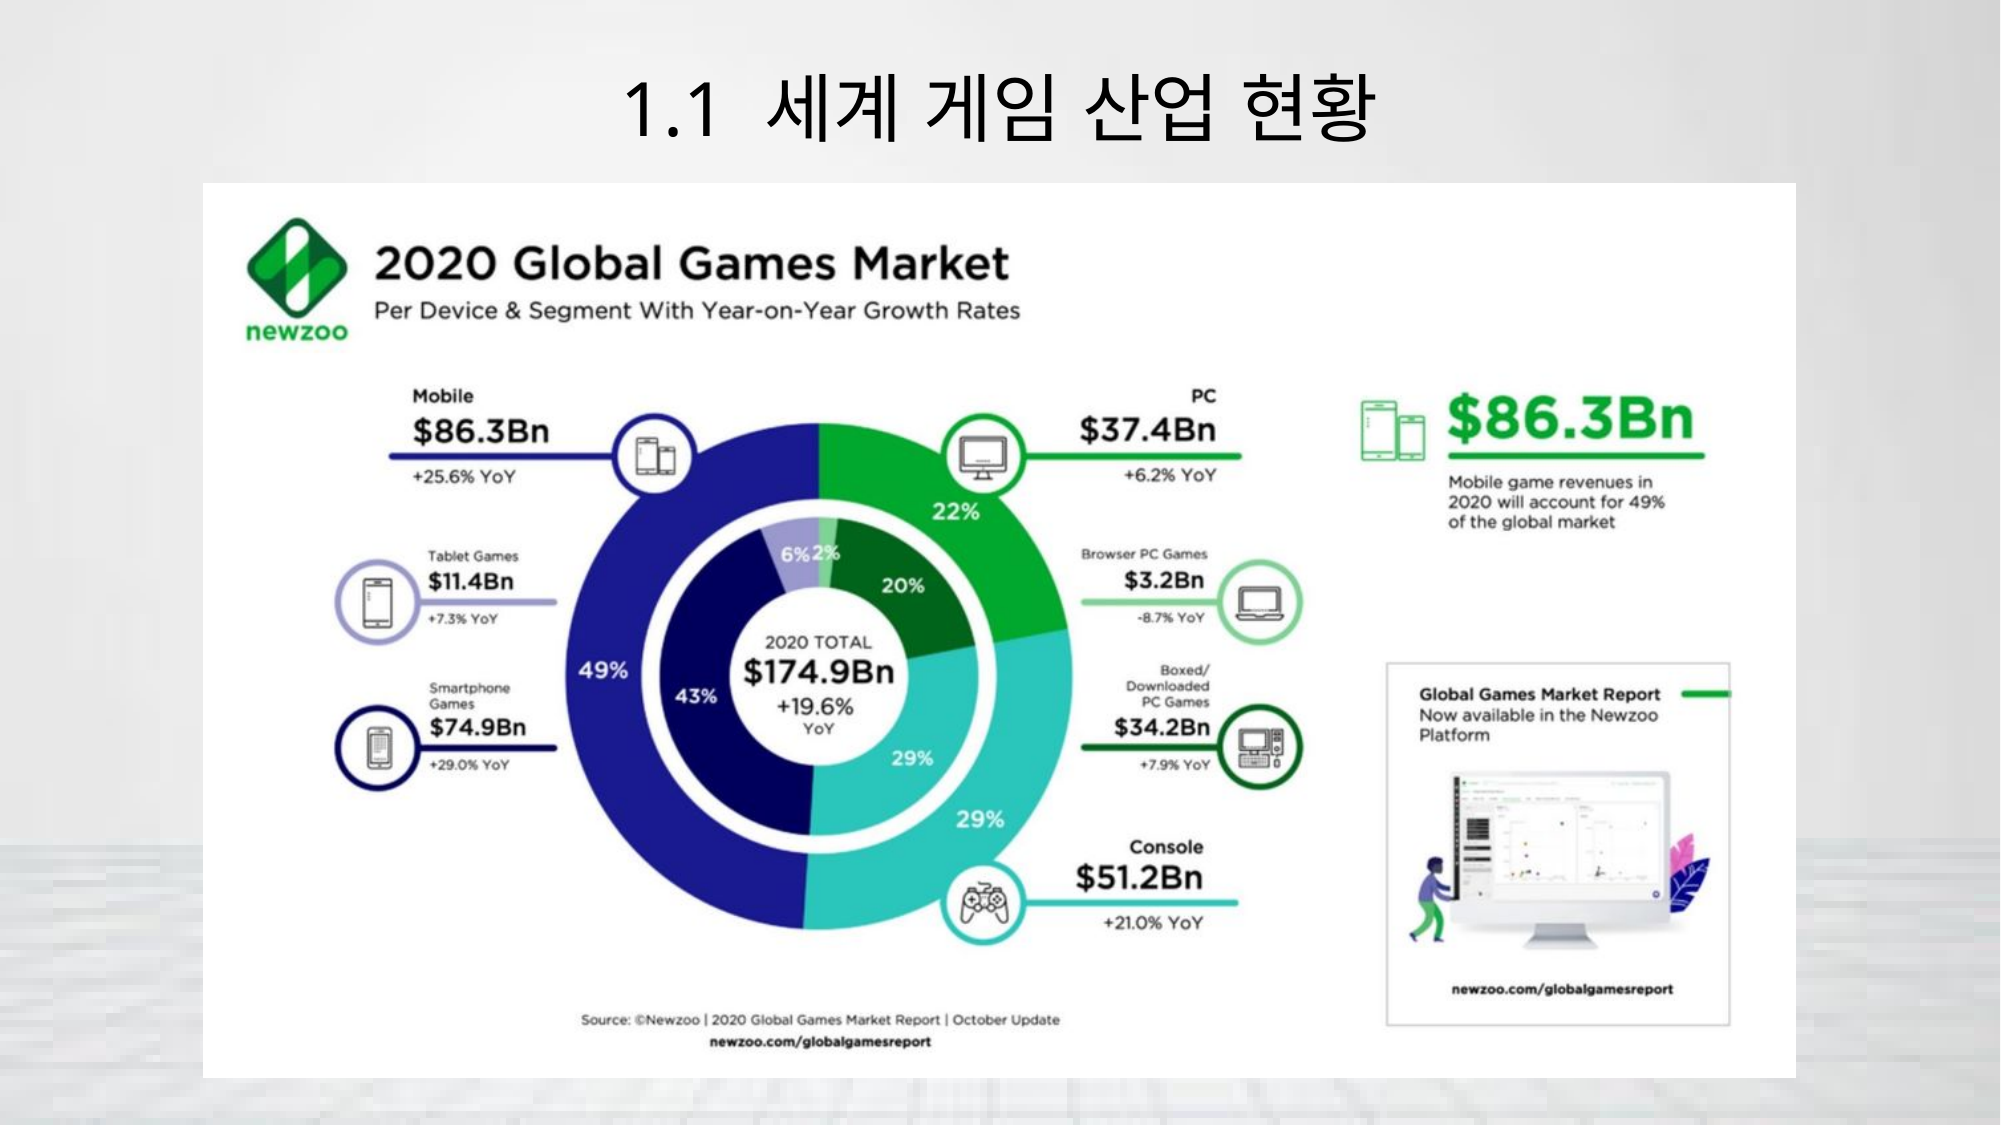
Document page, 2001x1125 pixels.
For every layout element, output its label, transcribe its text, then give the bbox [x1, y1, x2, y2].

picture [0, 0, 2001, 1125]
title 1.1 세계 게임 산업 현황 [249, 38, 1751, 161]
